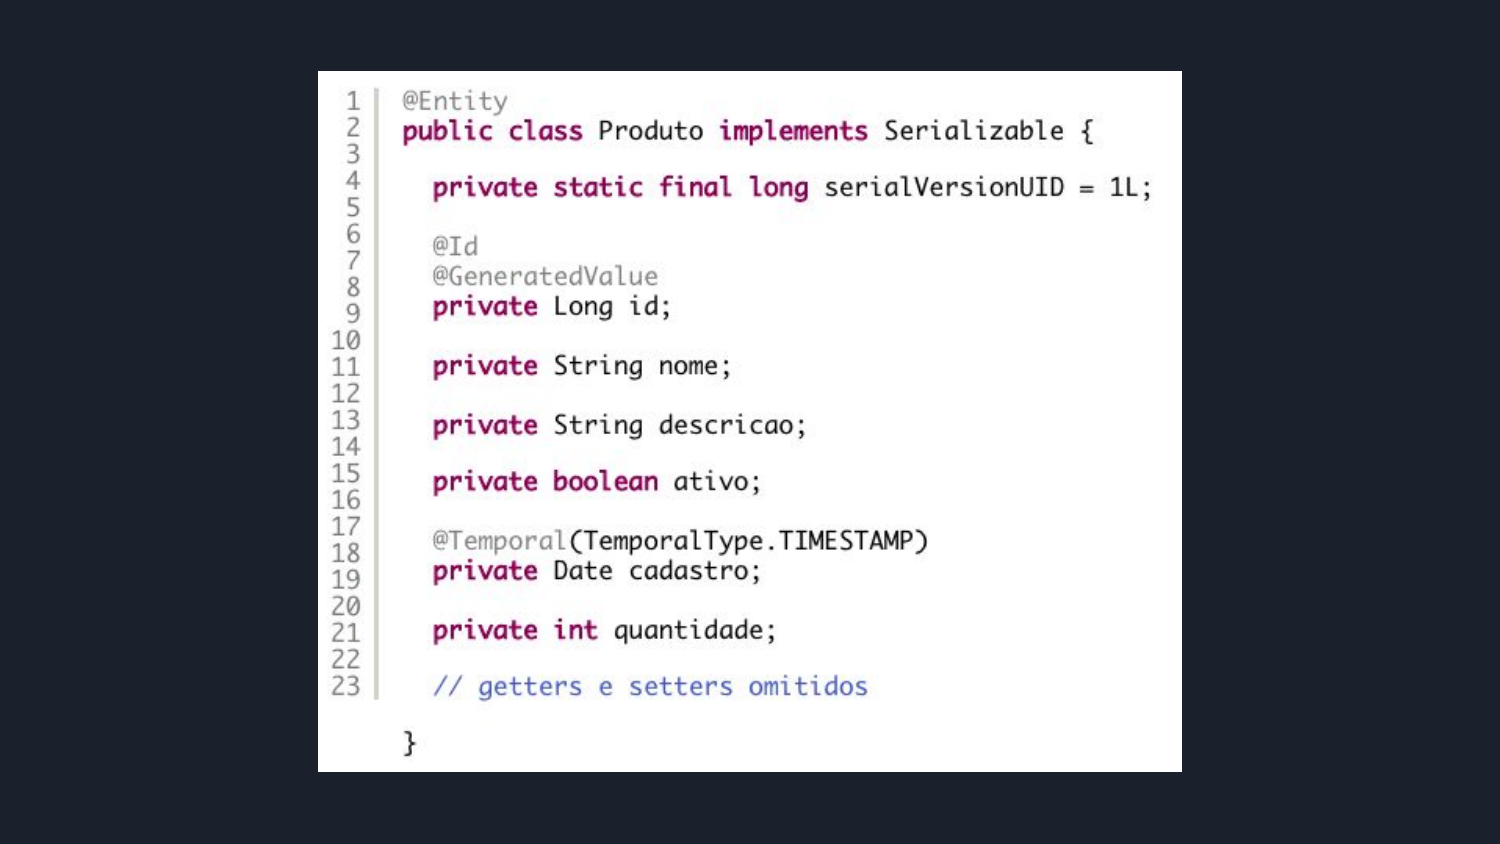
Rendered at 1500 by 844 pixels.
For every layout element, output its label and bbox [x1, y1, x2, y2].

picture [318, 71, 1182, 773]
